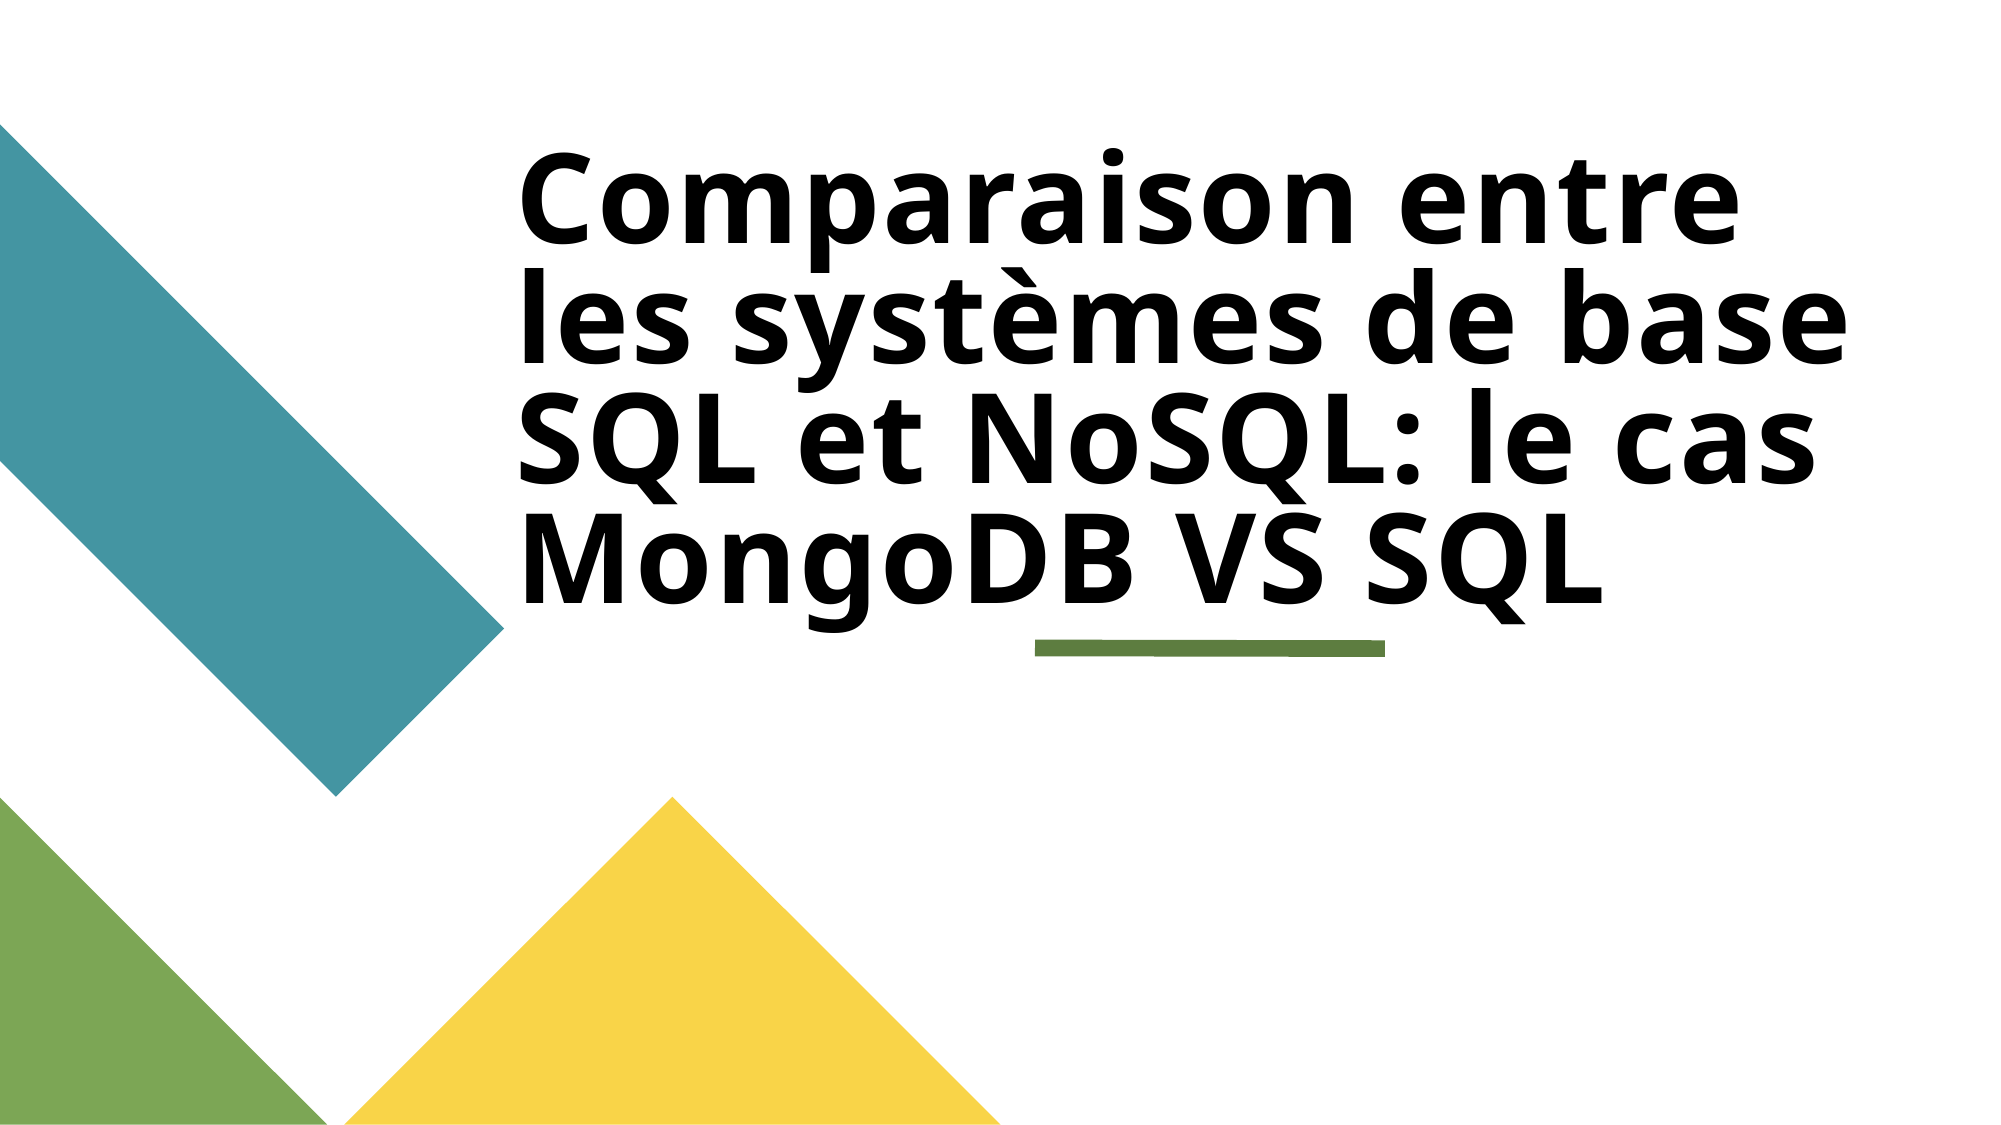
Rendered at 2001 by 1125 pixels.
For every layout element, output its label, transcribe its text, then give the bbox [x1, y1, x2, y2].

title Comparaison entre les systèmes de base SQL et NoSQL: le cas MongoDB VS SQL [515, 67, 1936, 628]
